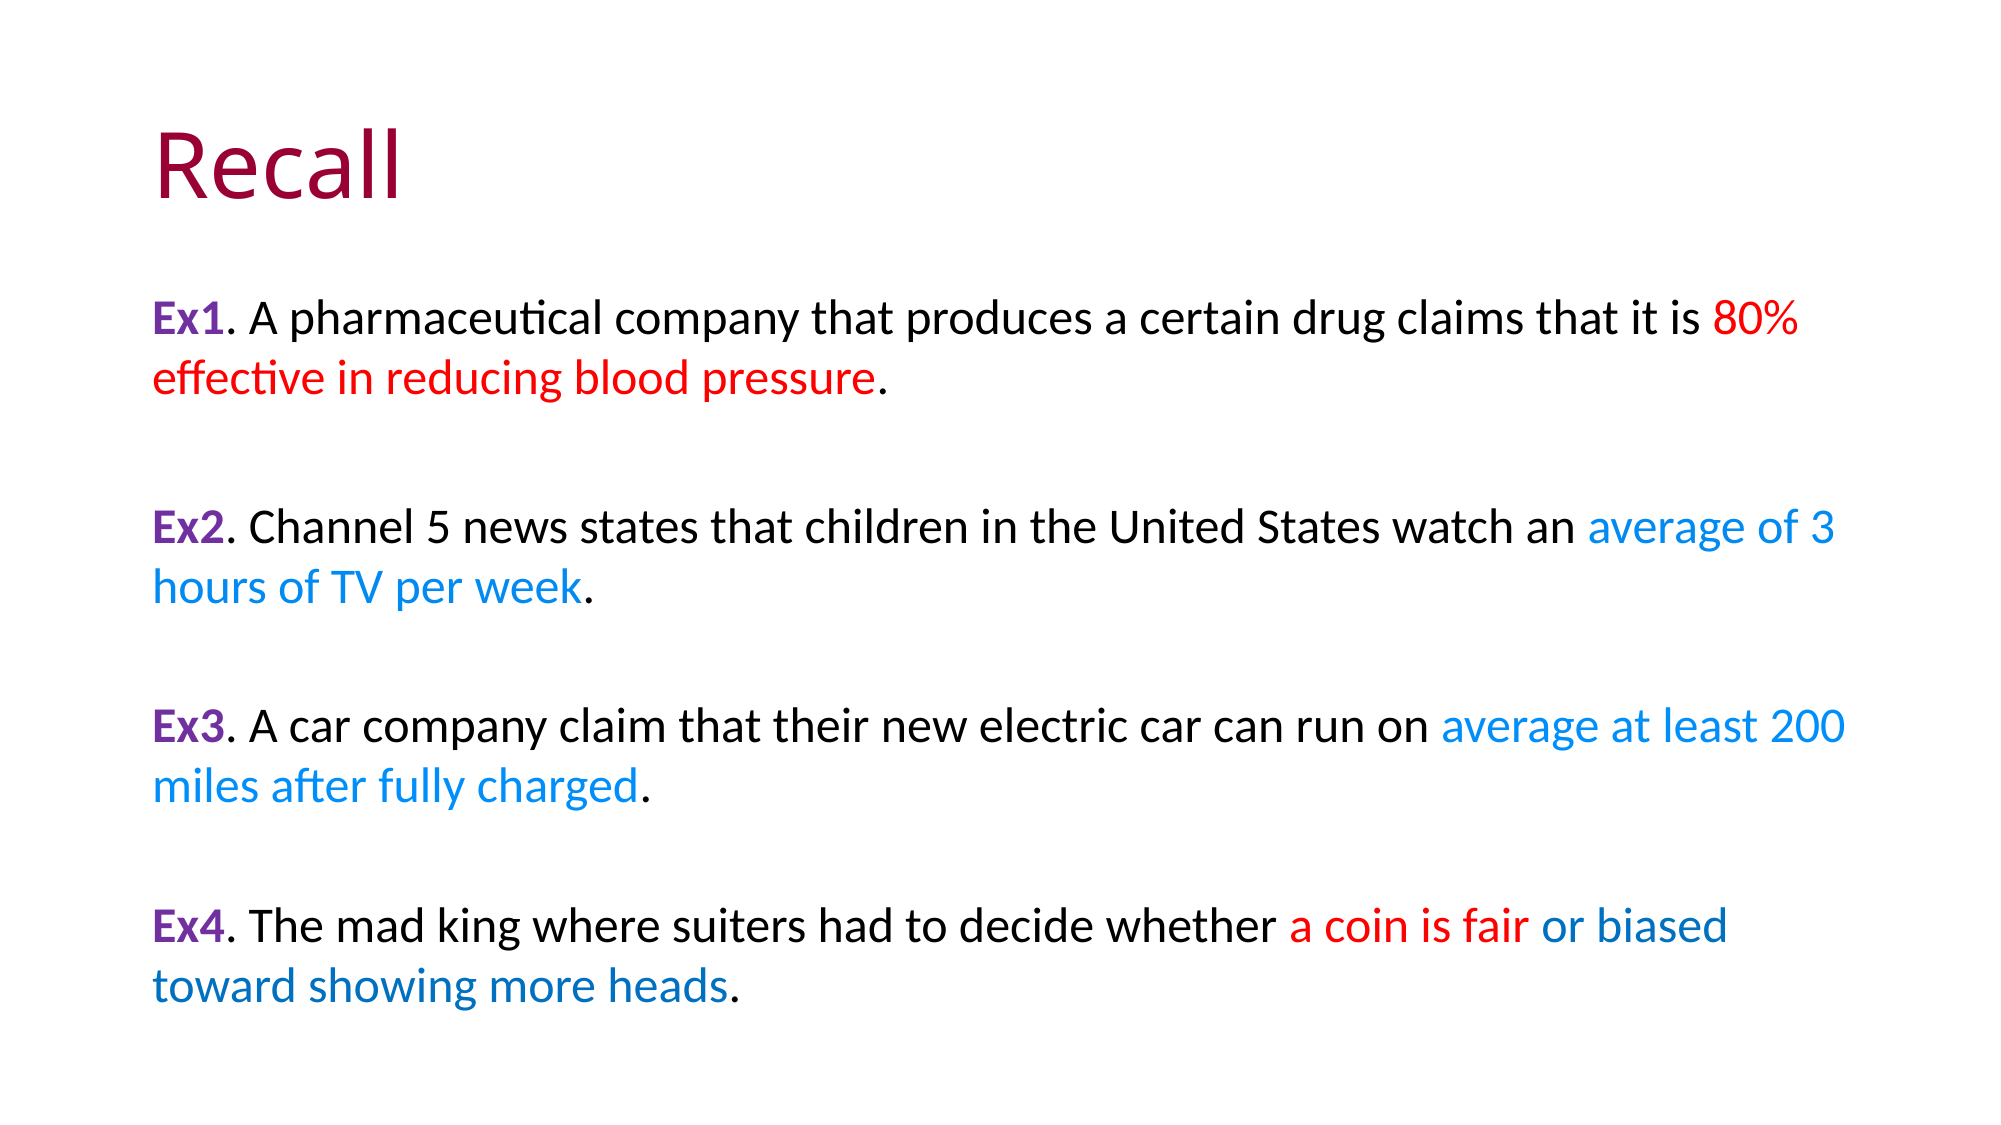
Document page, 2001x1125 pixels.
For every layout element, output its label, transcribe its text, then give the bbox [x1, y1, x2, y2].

text_box Ex2. Channel 5 news states that children in the United States watch an average of 3 hours of TV per week. [137, 486, 1863, 621]
title Recall [137, 59, 1863, 277]
text_box Ex3. A car company claim that their new electric car can run on average at least 200 miles after fully charged. [137, 685, 1863, 821]
text_box Ex1. A pharmaceutical company that produces a certain drug claims that it is 80% effective in reducing blood pressure. [137, 277, 1863, 412]
text_box Ex4. The mad king where suiters had to decide whether a coin is fair or biased toward showing more heads. [137, 884, 1863, 1020]
